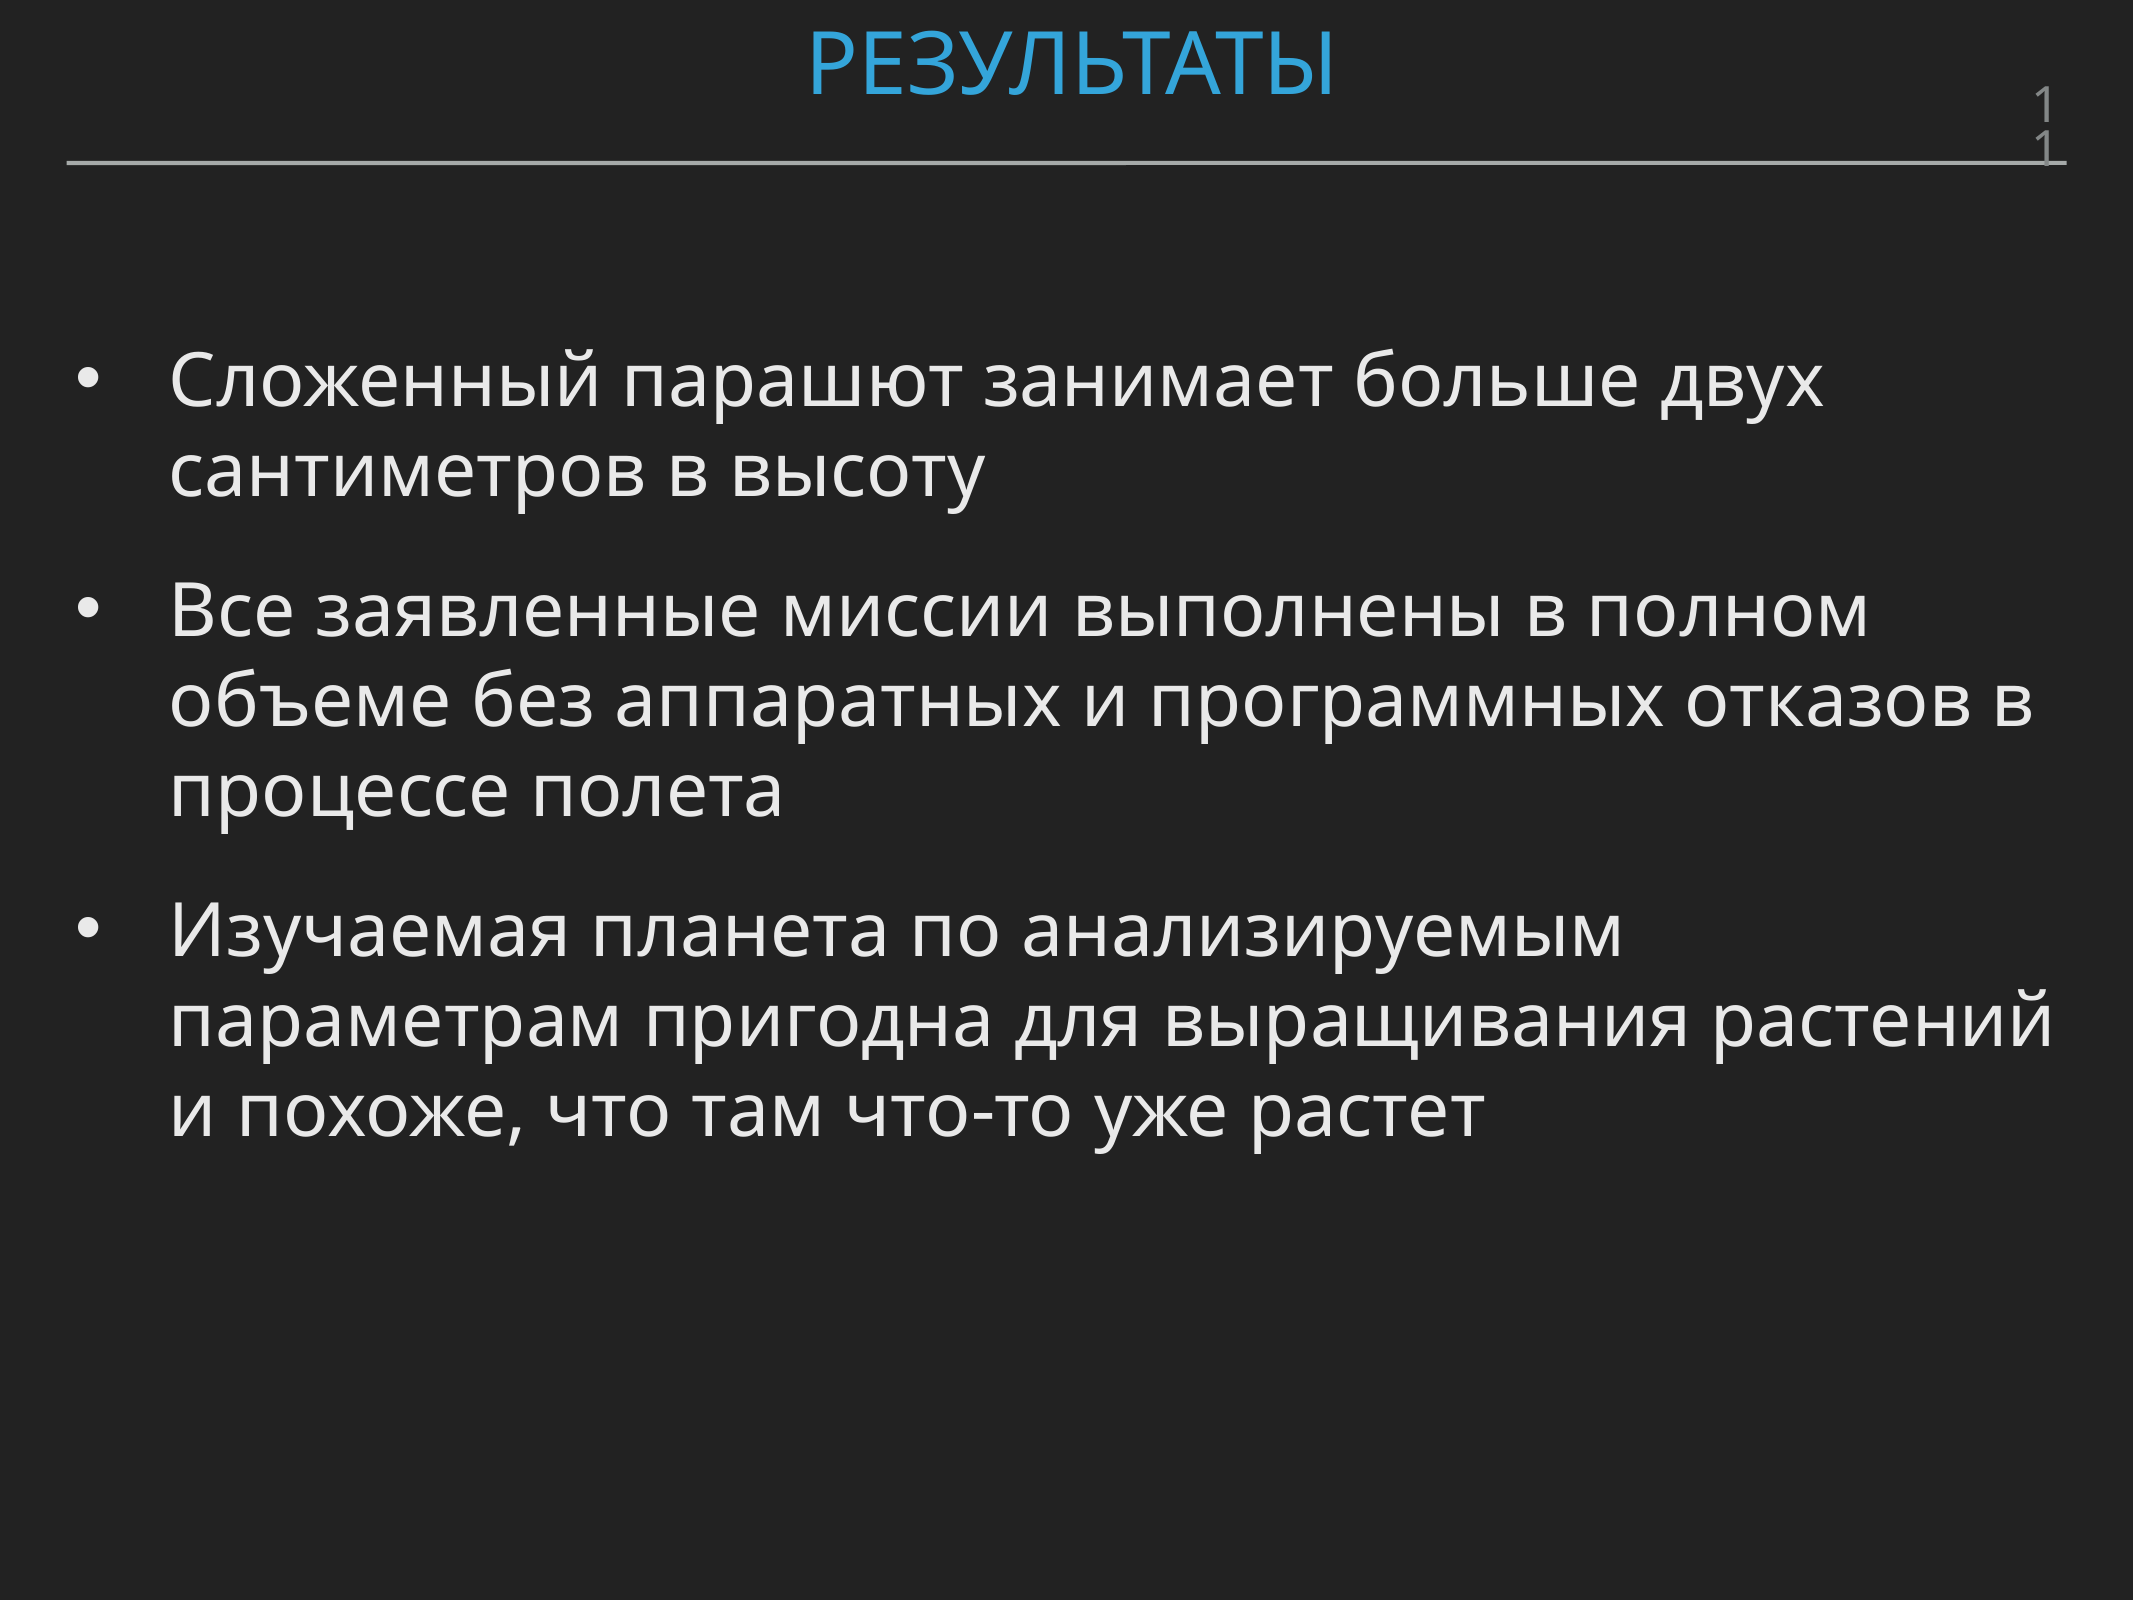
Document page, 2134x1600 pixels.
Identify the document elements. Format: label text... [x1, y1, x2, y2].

title результаты [439, 18, 1706, 147]
slide_number 11 [2022, 70, 2067, 147]
text_box Сложенный парашют занимает больше двух сантиметров в высоту Все заявленные миссии выполнены в полном объеме без аппаратных и программных отказов в процессе полета Изучаемая планета по анализируемым параметрам пригодна для выращивания растений и похоже, что там что-то уже растет [66, 323, 2079, 1300]
